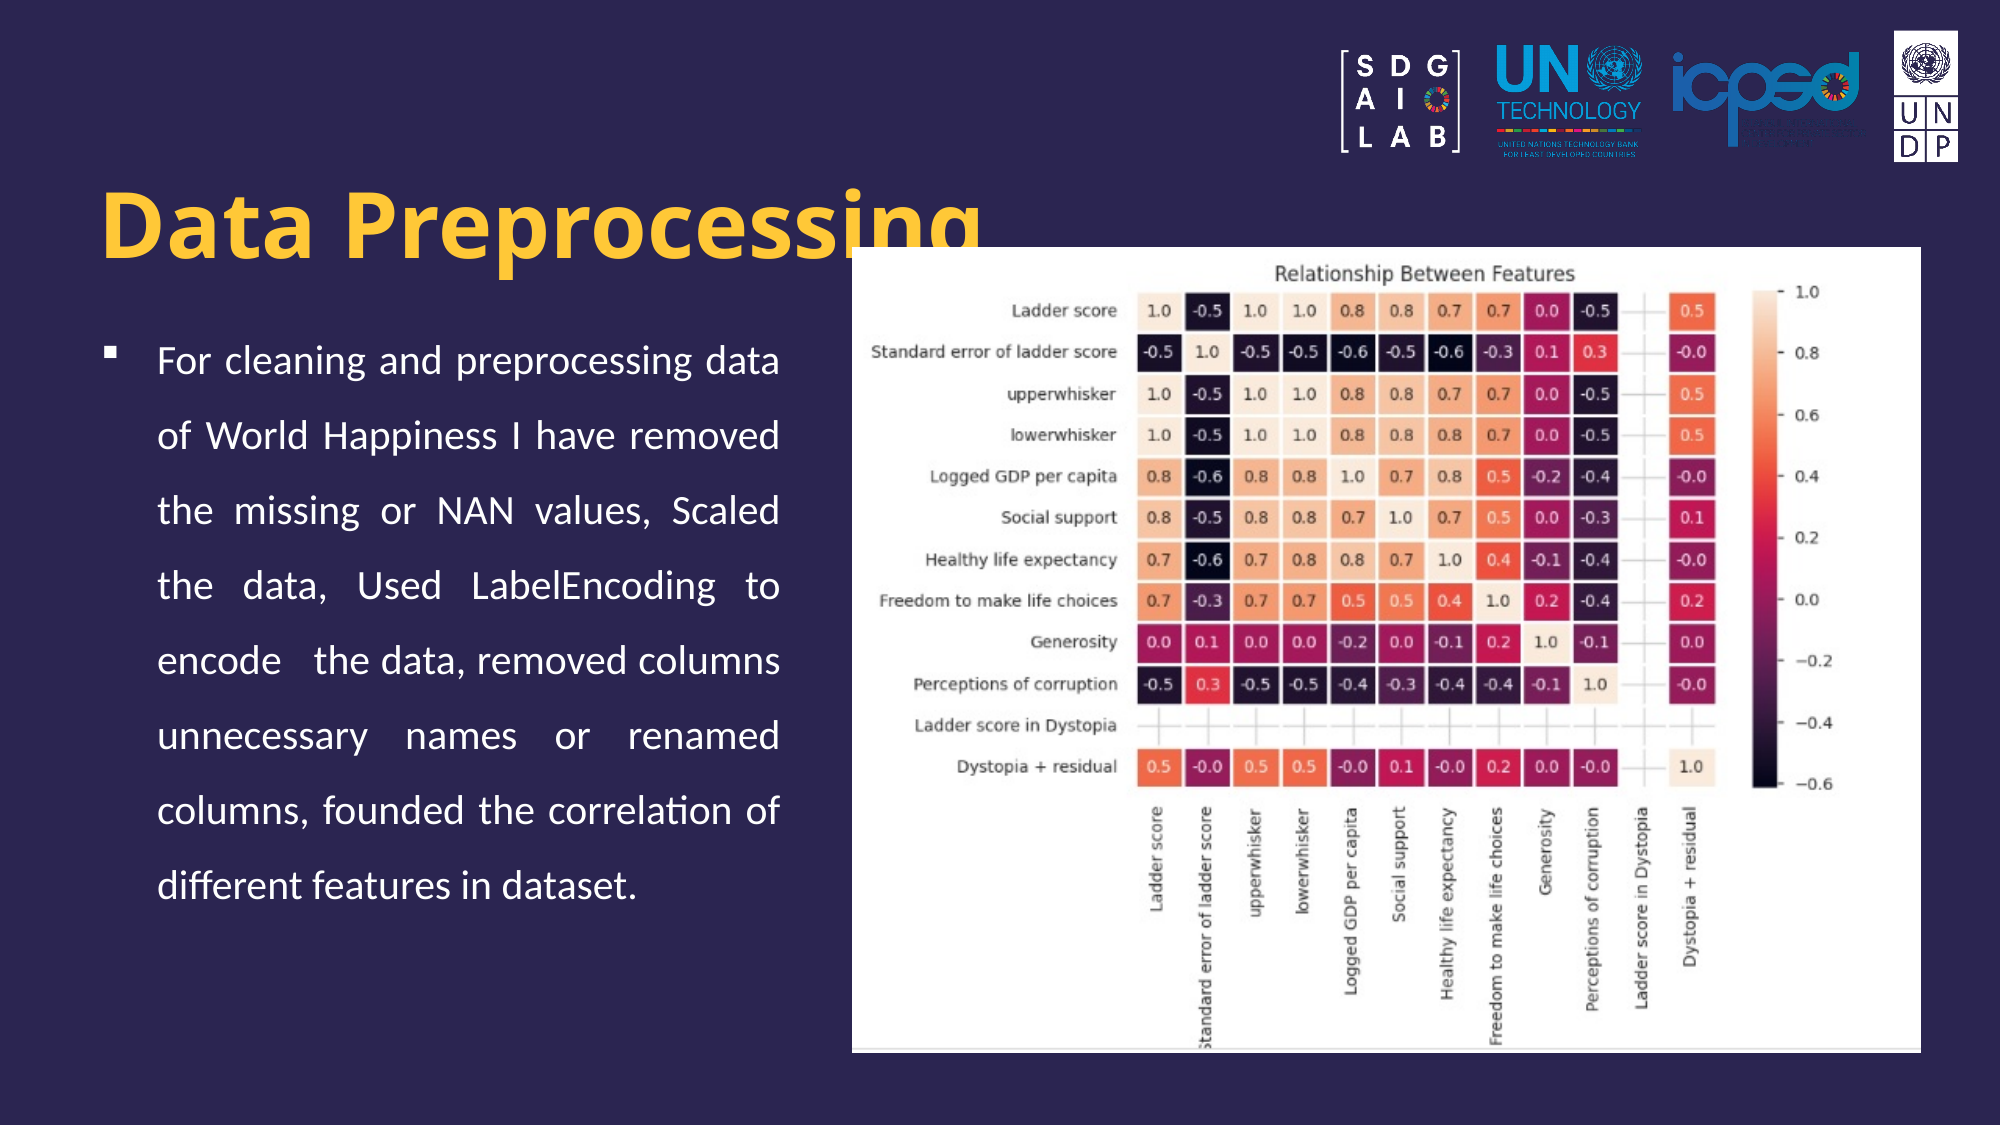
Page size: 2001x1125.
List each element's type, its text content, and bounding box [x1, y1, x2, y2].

text_box Data Preprocessing [84, 172, 1743, 324]
picture [1337, 35, 1464, 163]
picture [1673, 0, 1989, 193]
picture [1490, 42, 1648, 163]
text_box For cleaning and preprocessing data of World Happiness I have removed the missing or NAN values, Scaled the data, Used LabelEncoding to encode the data, removed columns unnecessary names or renamed columns, founded the correlation of different features in dataset. [86, 300, 796, 915]
picture [1822, 74, 1848, 100]
picture [851, 247, 1921, 1053]
